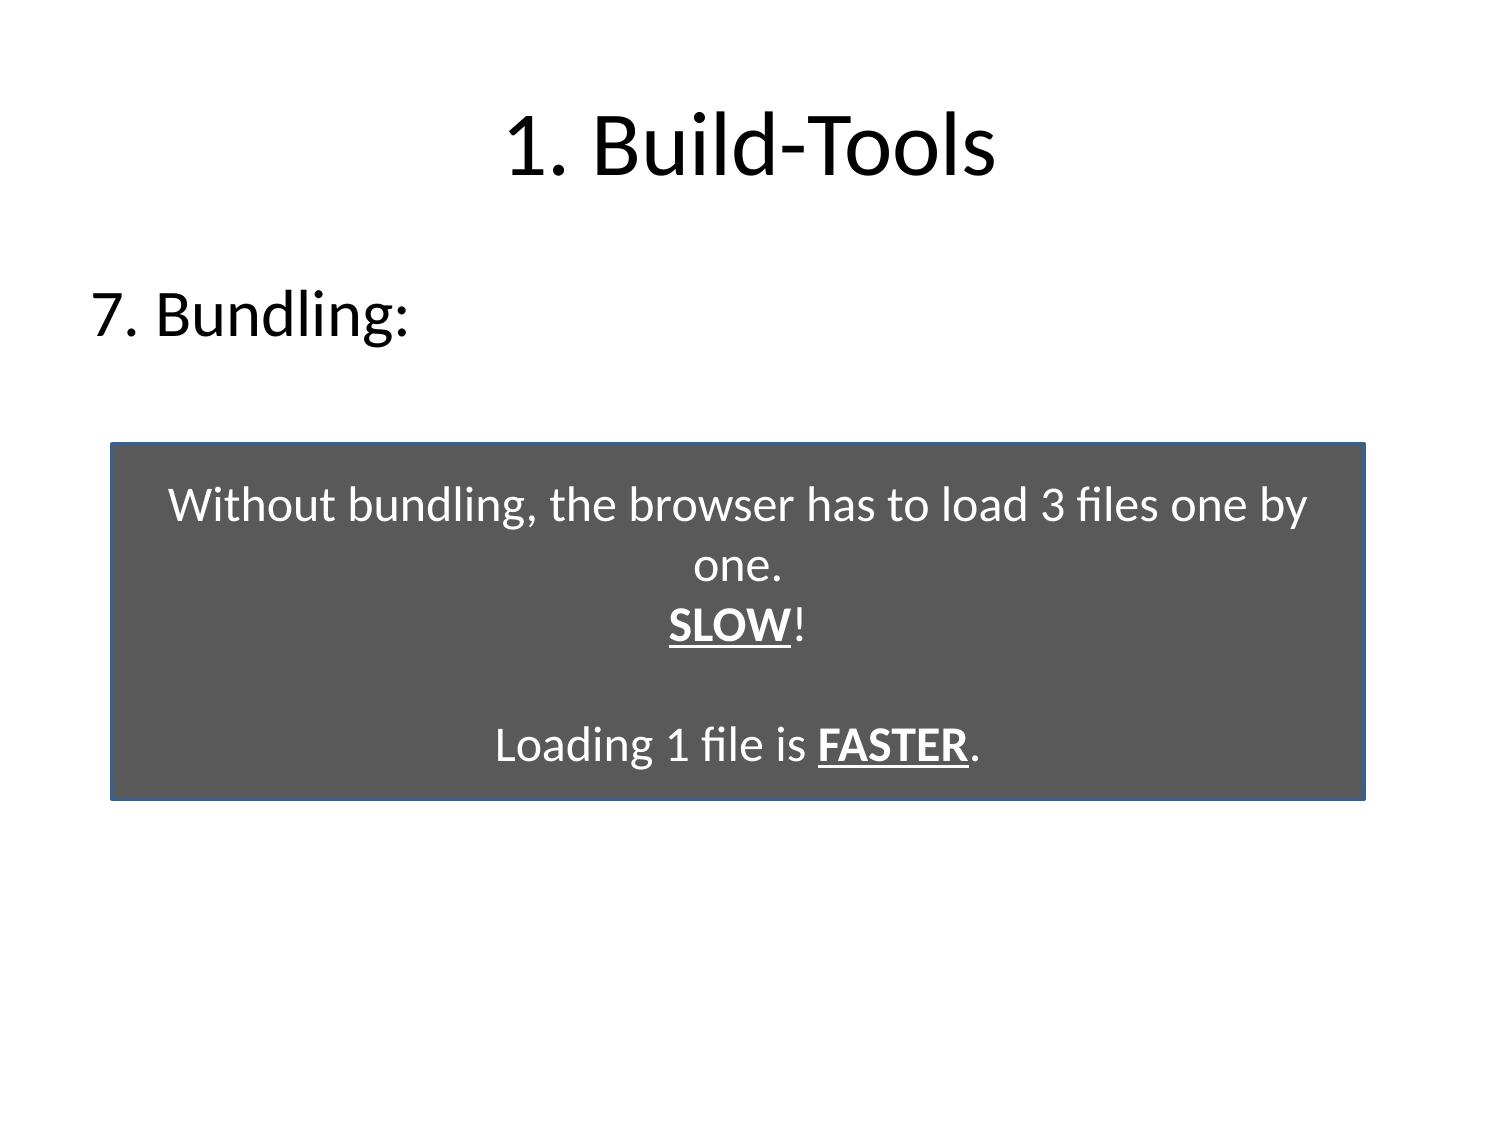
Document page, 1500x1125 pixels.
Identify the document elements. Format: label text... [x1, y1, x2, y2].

text_box Without bundling, the browser has to load 3 files one by one. SLOW! Loading 1 file is FASTER. [110, 442, 1366, 801]
title 1. Build-Tools [75, 45, 1425, 233]
list 7. Bundling: [75, 262, 1425, 1005]
